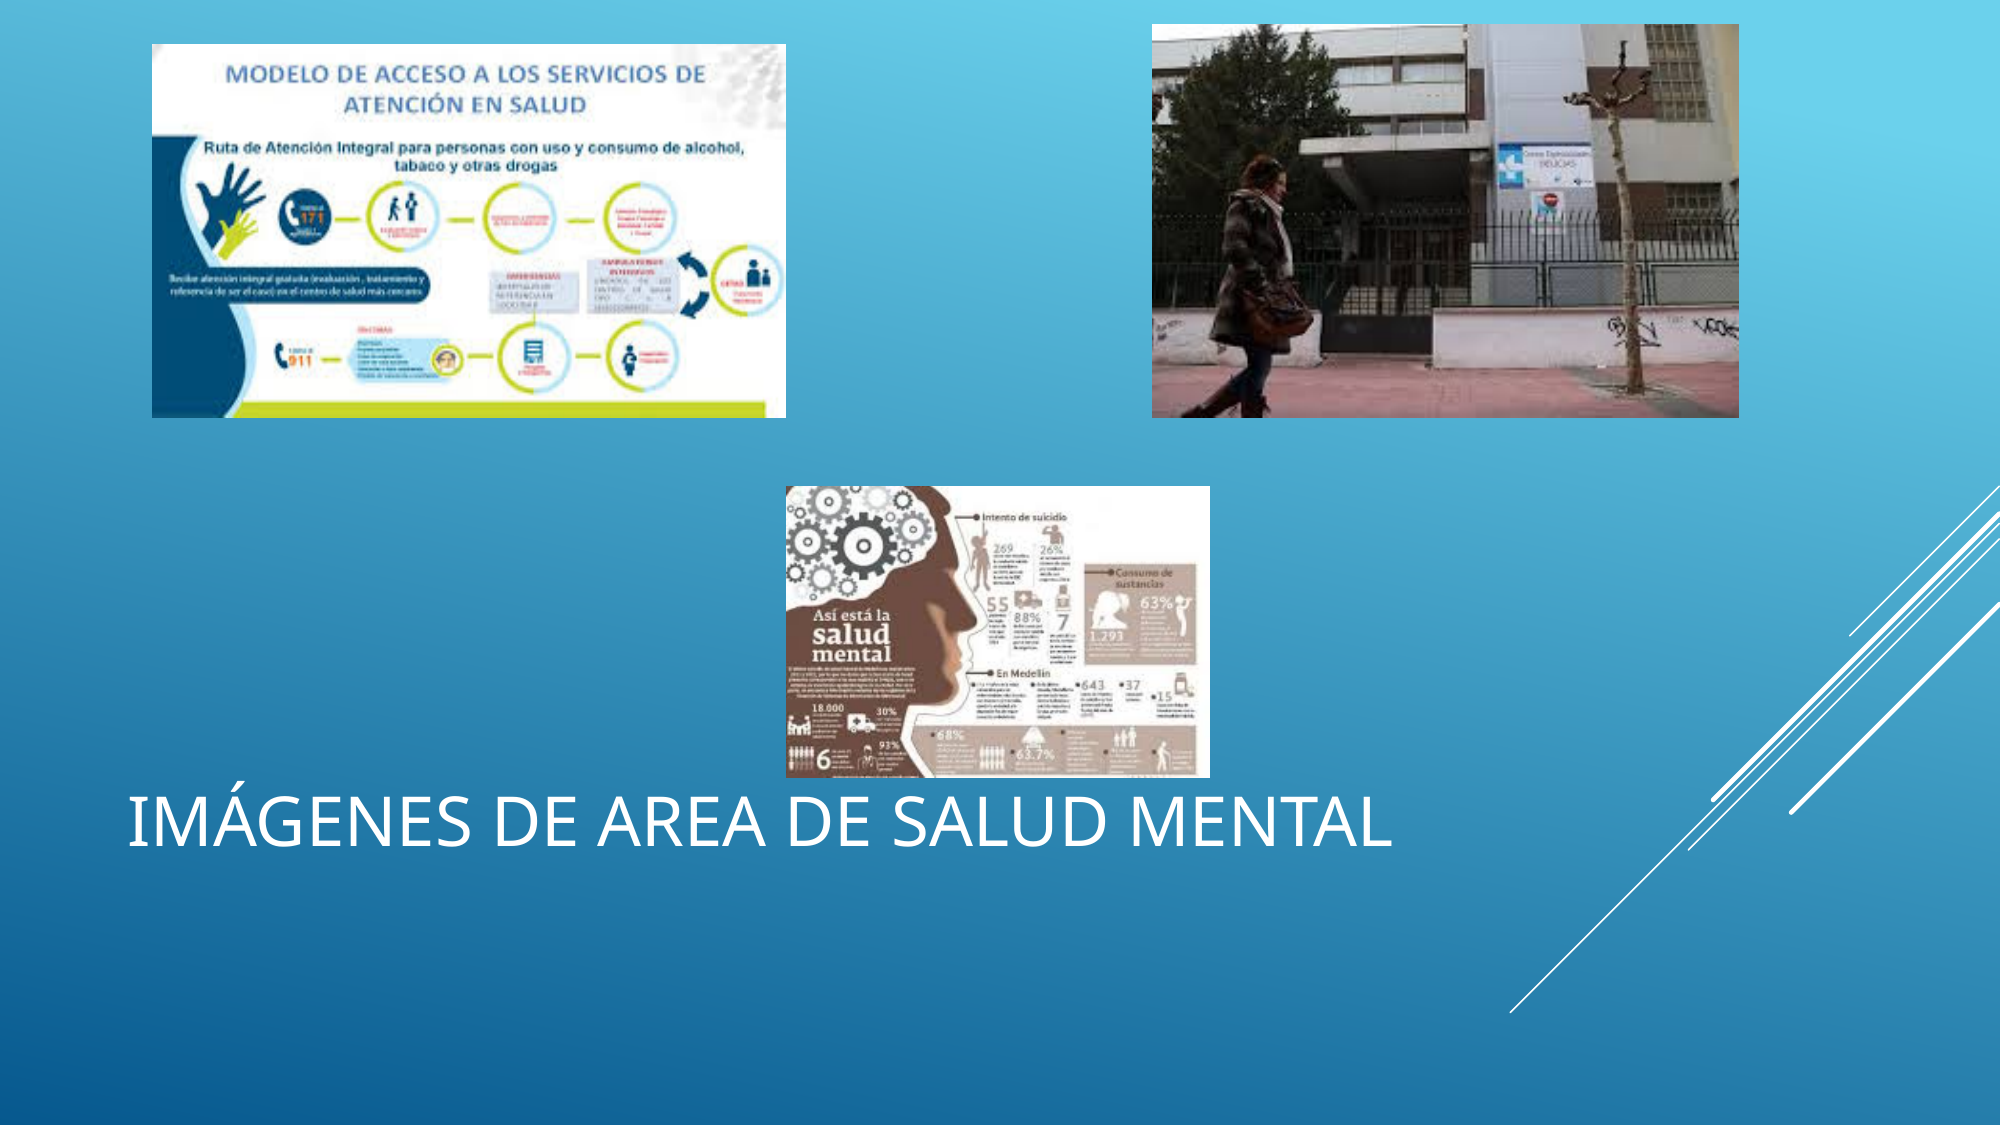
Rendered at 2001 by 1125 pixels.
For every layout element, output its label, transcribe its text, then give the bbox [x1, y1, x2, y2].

picture [1152, 23, 1739, 419]
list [151, 44, 787, 419]
picture [785, 486, 1210, 778]
title IMÁGENES DE AREA DE SALUD MENTAL [112, 736, 1513, 984]
